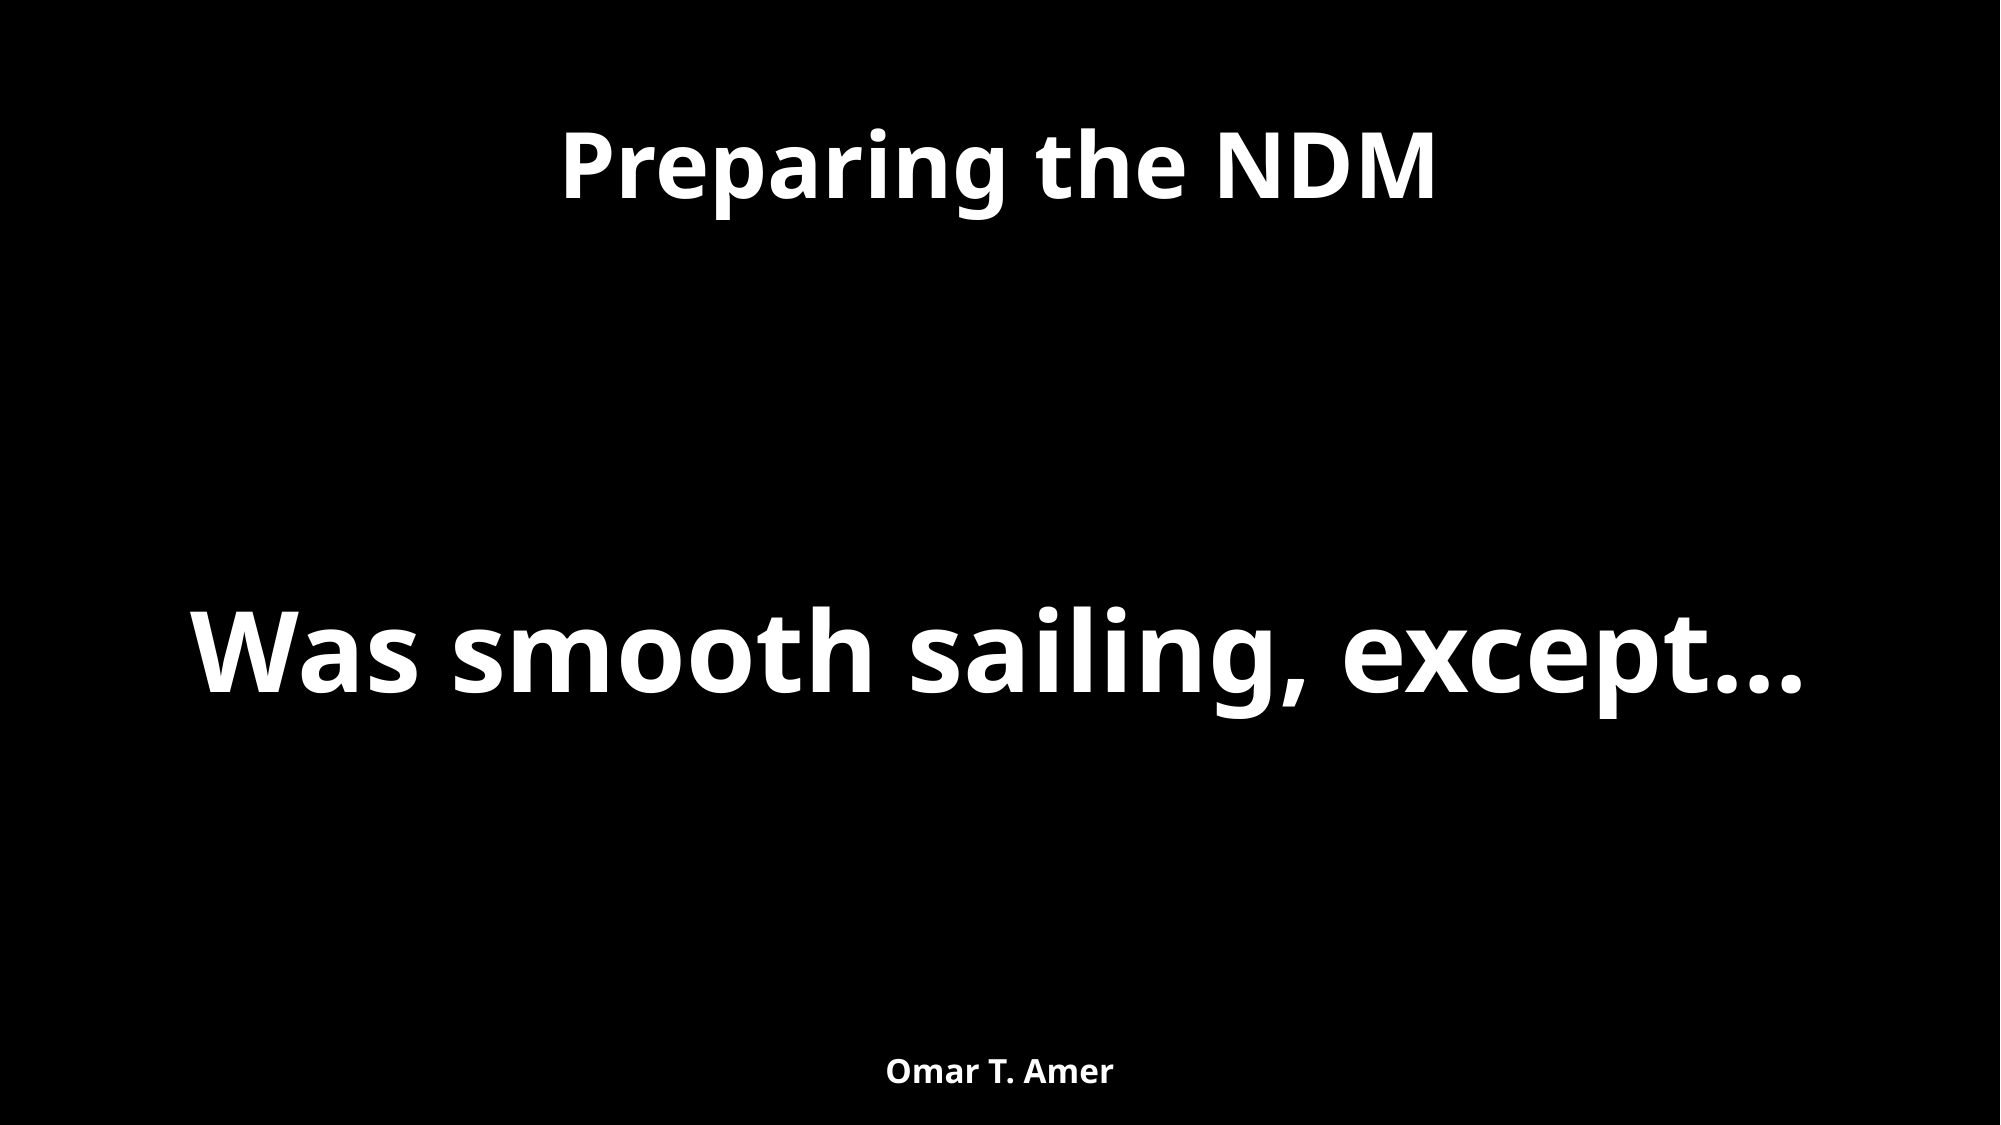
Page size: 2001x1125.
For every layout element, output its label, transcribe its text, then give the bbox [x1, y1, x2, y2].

title Preparing the NDM [137, 59, 1863, 278]
list Was smooth sailing, except… [137, 299, 1863, 1014]
footer Omar T. Amer [662, 1042, 1338, 1103]
